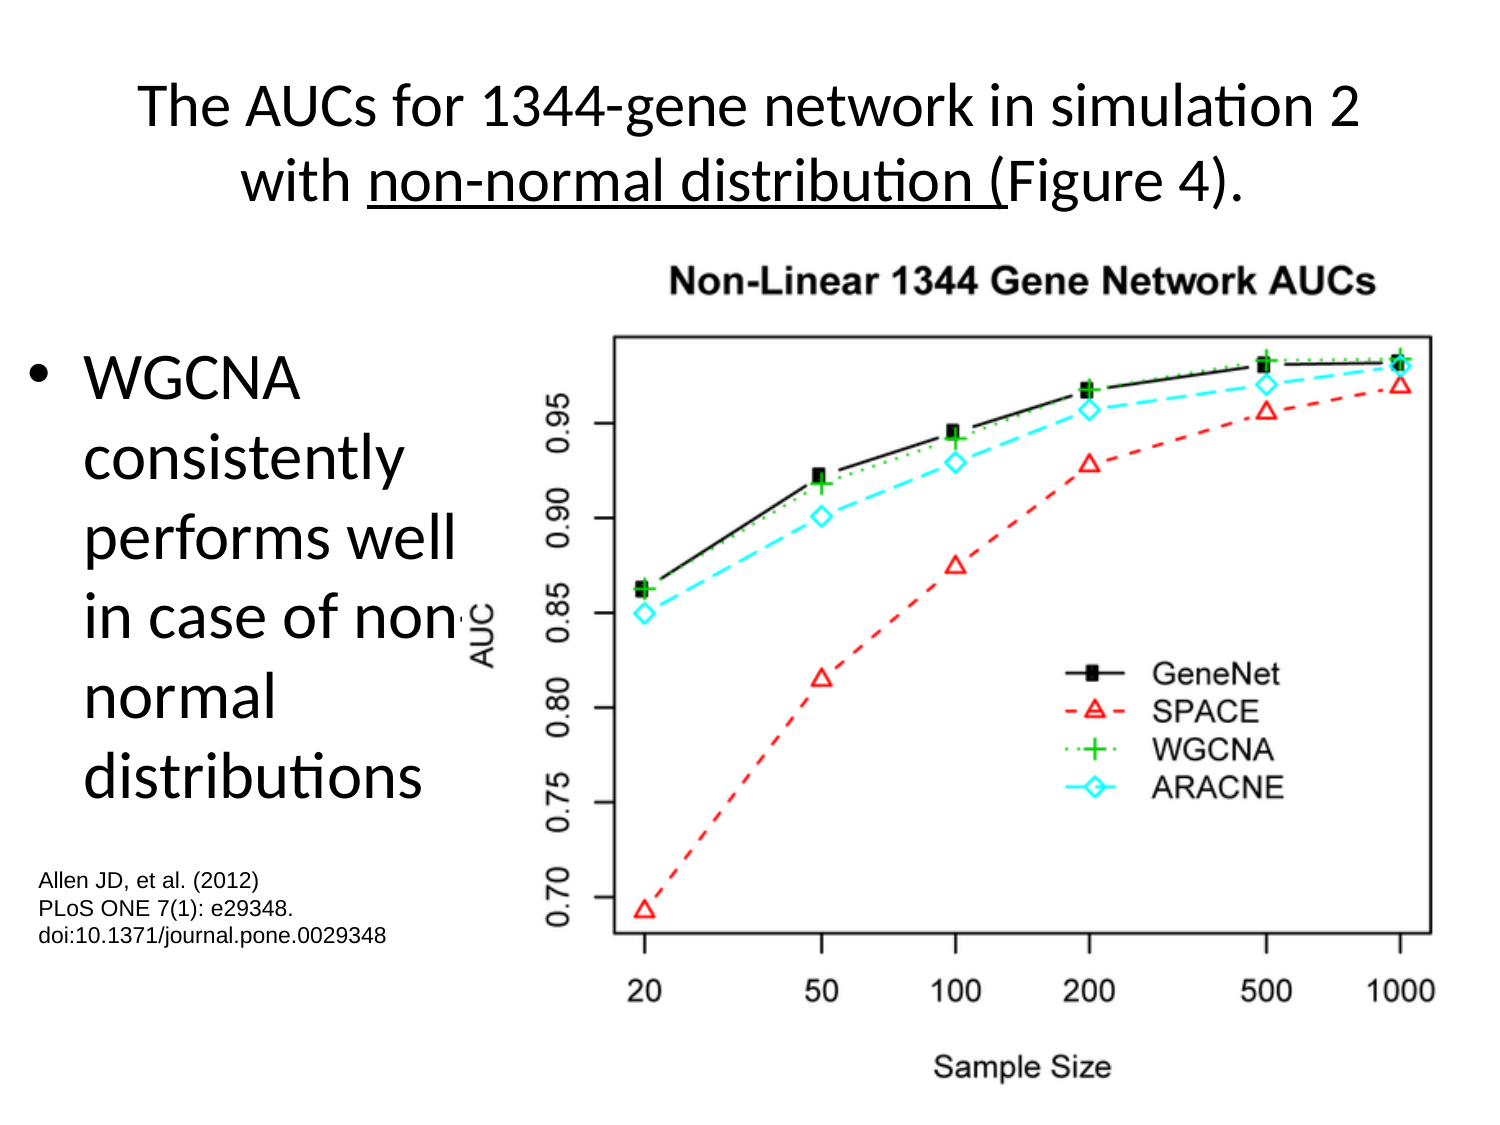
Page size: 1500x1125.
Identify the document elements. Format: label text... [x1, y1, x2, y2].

picture [462, 258, 1445, 1093]
list WGCNA consistently performs well in case of non-normal distributions [12, 324, 457, 893]
text_box Allen JD, et al. (2012) PLoS ONE 7(1): e29348. doi:10.1371/journal.pone.0029348 [24, 859, 457, 956]
title The AUCs for 1344-gene network in simulation 2 with non-normal distribution (Figure 4). [75, 45, 1425, 233]
